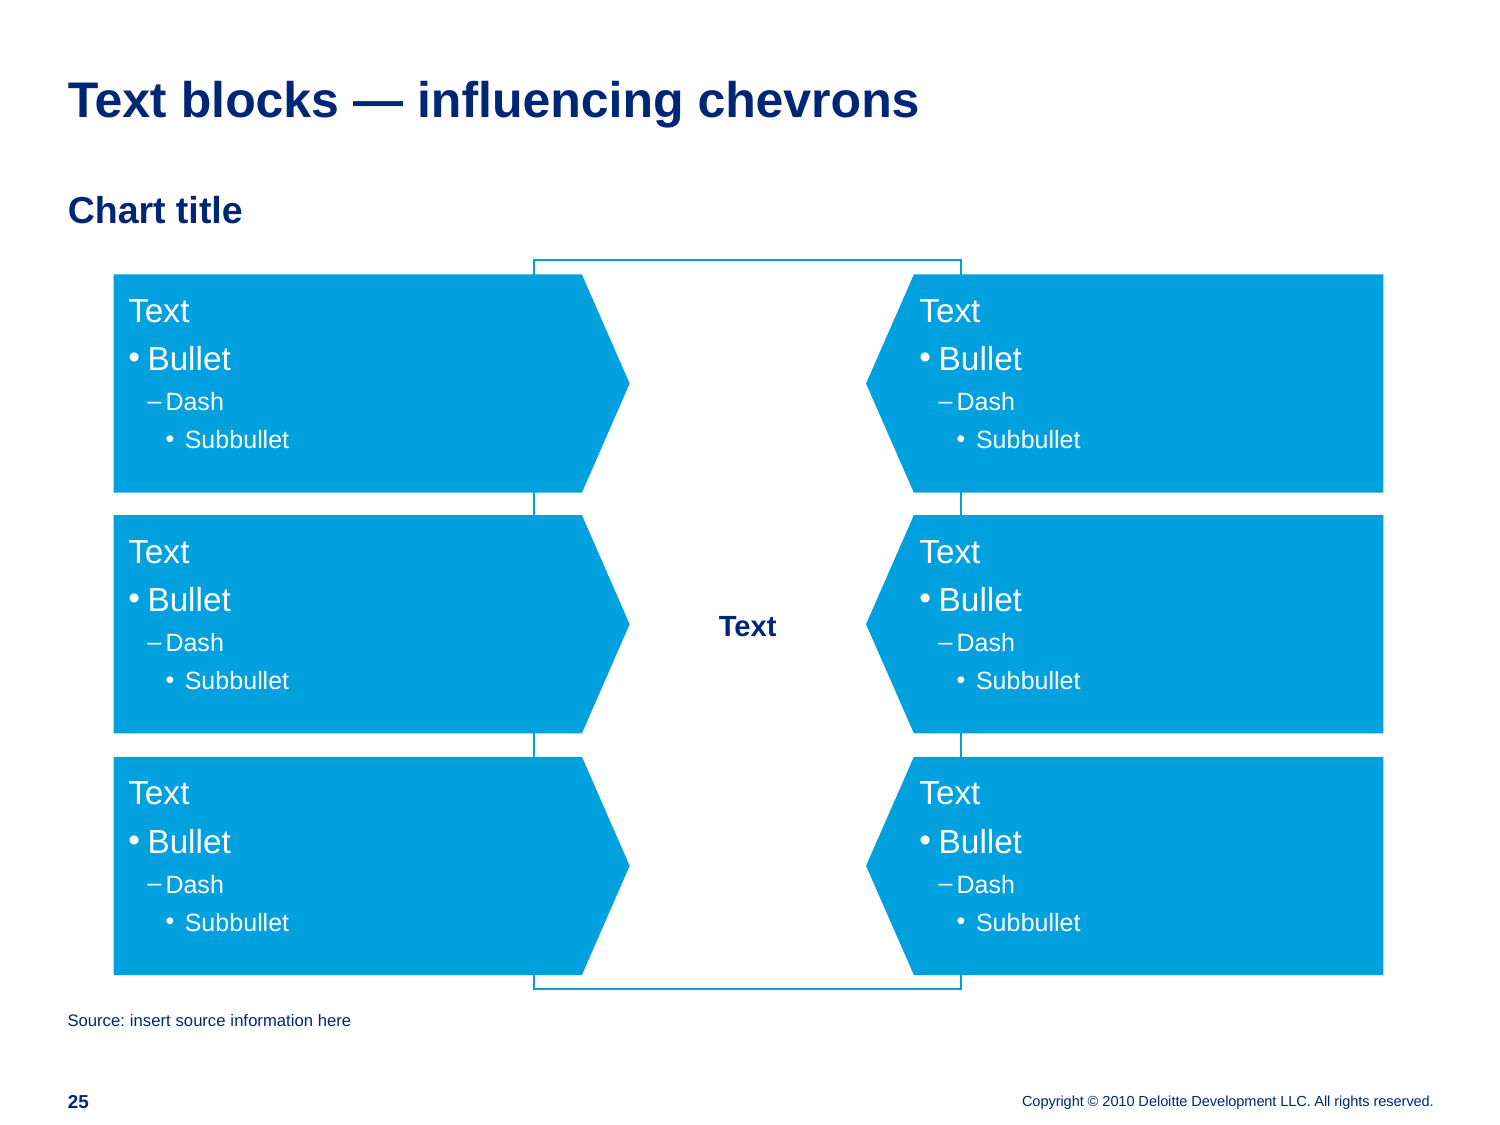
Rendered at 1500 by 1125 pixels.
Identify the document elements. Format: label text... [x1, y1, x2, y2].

text_box Text Bullet Dash Subbullet [113, 515, 630, 734]
title Text blocks — influencing chevrons [67, 73, 1435, 128]
text_box Text [534, 260, 961, 990]
text_box Text Bullet Dash Subbullet [866, 515, 1384, 734]
text_box Text Bullet Dash Subbullet [113, 756, 630, 976]
text_box Text Bullet Dash Subbullet [866, 274, 1384, 493]
text_box Source: insert source information here [67, 1009, 723, 1031]
text_box Text Bullet Dash Subbullet [866, 756, 1384, 976]
text_box Text Bullet Dash Subbullet [113, 274, 630, 493]
text_box Chart title [67, 185, 389, 231]
